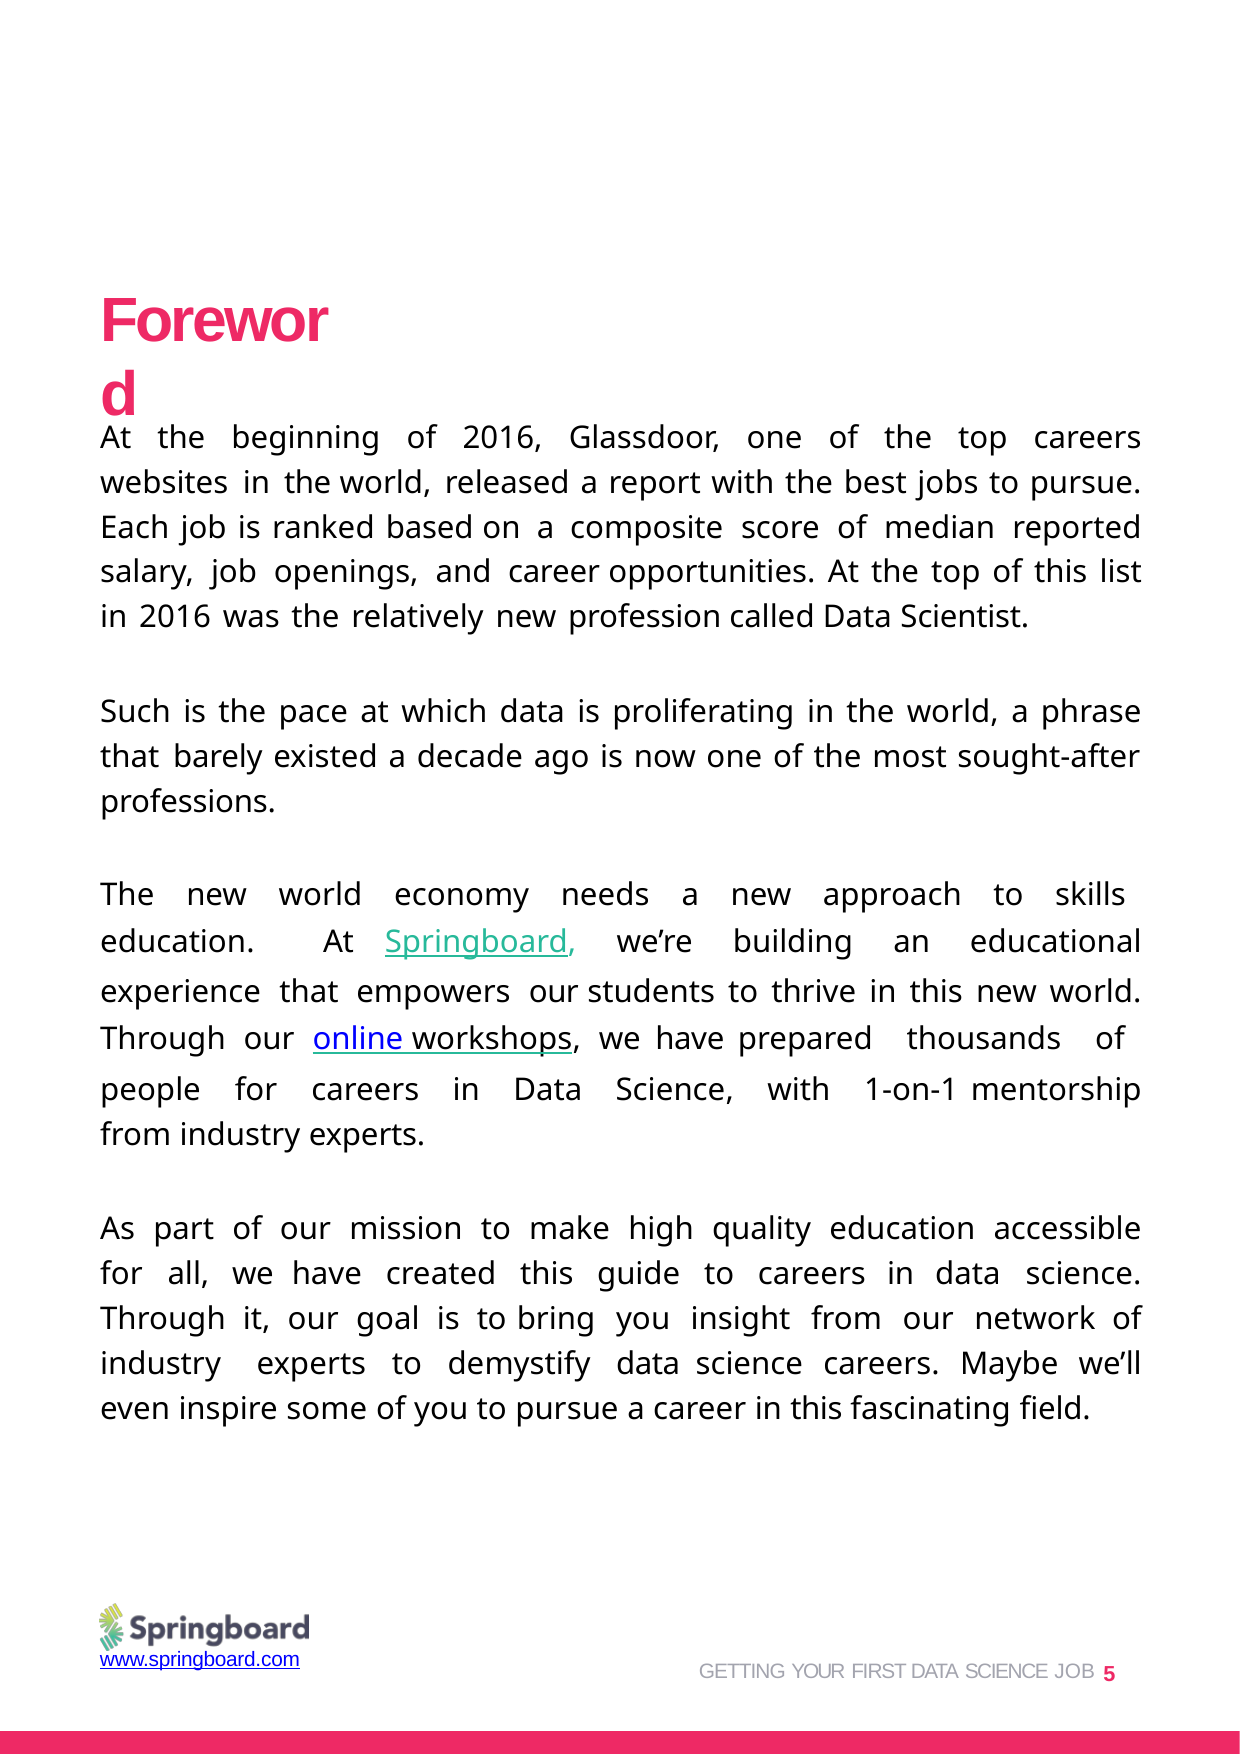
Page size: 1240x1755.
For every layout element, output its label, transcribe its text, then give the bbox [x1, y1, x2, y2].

title Foreword [98, 276, 365, 407]
text_box www.springboard.com [97, 1642, 313, 1671]
picture [99, 1603, 309, 1642]
text_box At the beginning of 2016, Glassdoor, one of the top careers websites in the world, released a report with the best jobs to pursue. Each job is ranked based on a composite score of median reported salary, job openings, and career opportunities. At the top of this list in 2016 was the relatively new profession called Data Scientist. Such is the pace at which data is proliferating in the world, a phrase that barely existed a decade ago is now one of the most sought-after professions. The new world economy needs a new approach to skills education. At Springboard, we’re building an educational experience that empowers our students to thrive in this new world. Through our online workshops, we have prepared thousands of people for careers in Data Science, with 1-on-1 mentorship from industry experts. As part of our mission to make high quality education accessible for all, we have created this guide to careers in data science. Through it, our goal is to bring you insight from our network of industry experts to demystify data science careers. Maybe we’ll even inspire some of you to pursue a career in this fascinating field. [98, 407, 1143, 1426]
slide_number GETTING YOUR FIRST DATA SCIENCE JOB 5 [696, 1641, 1141, 1755]
